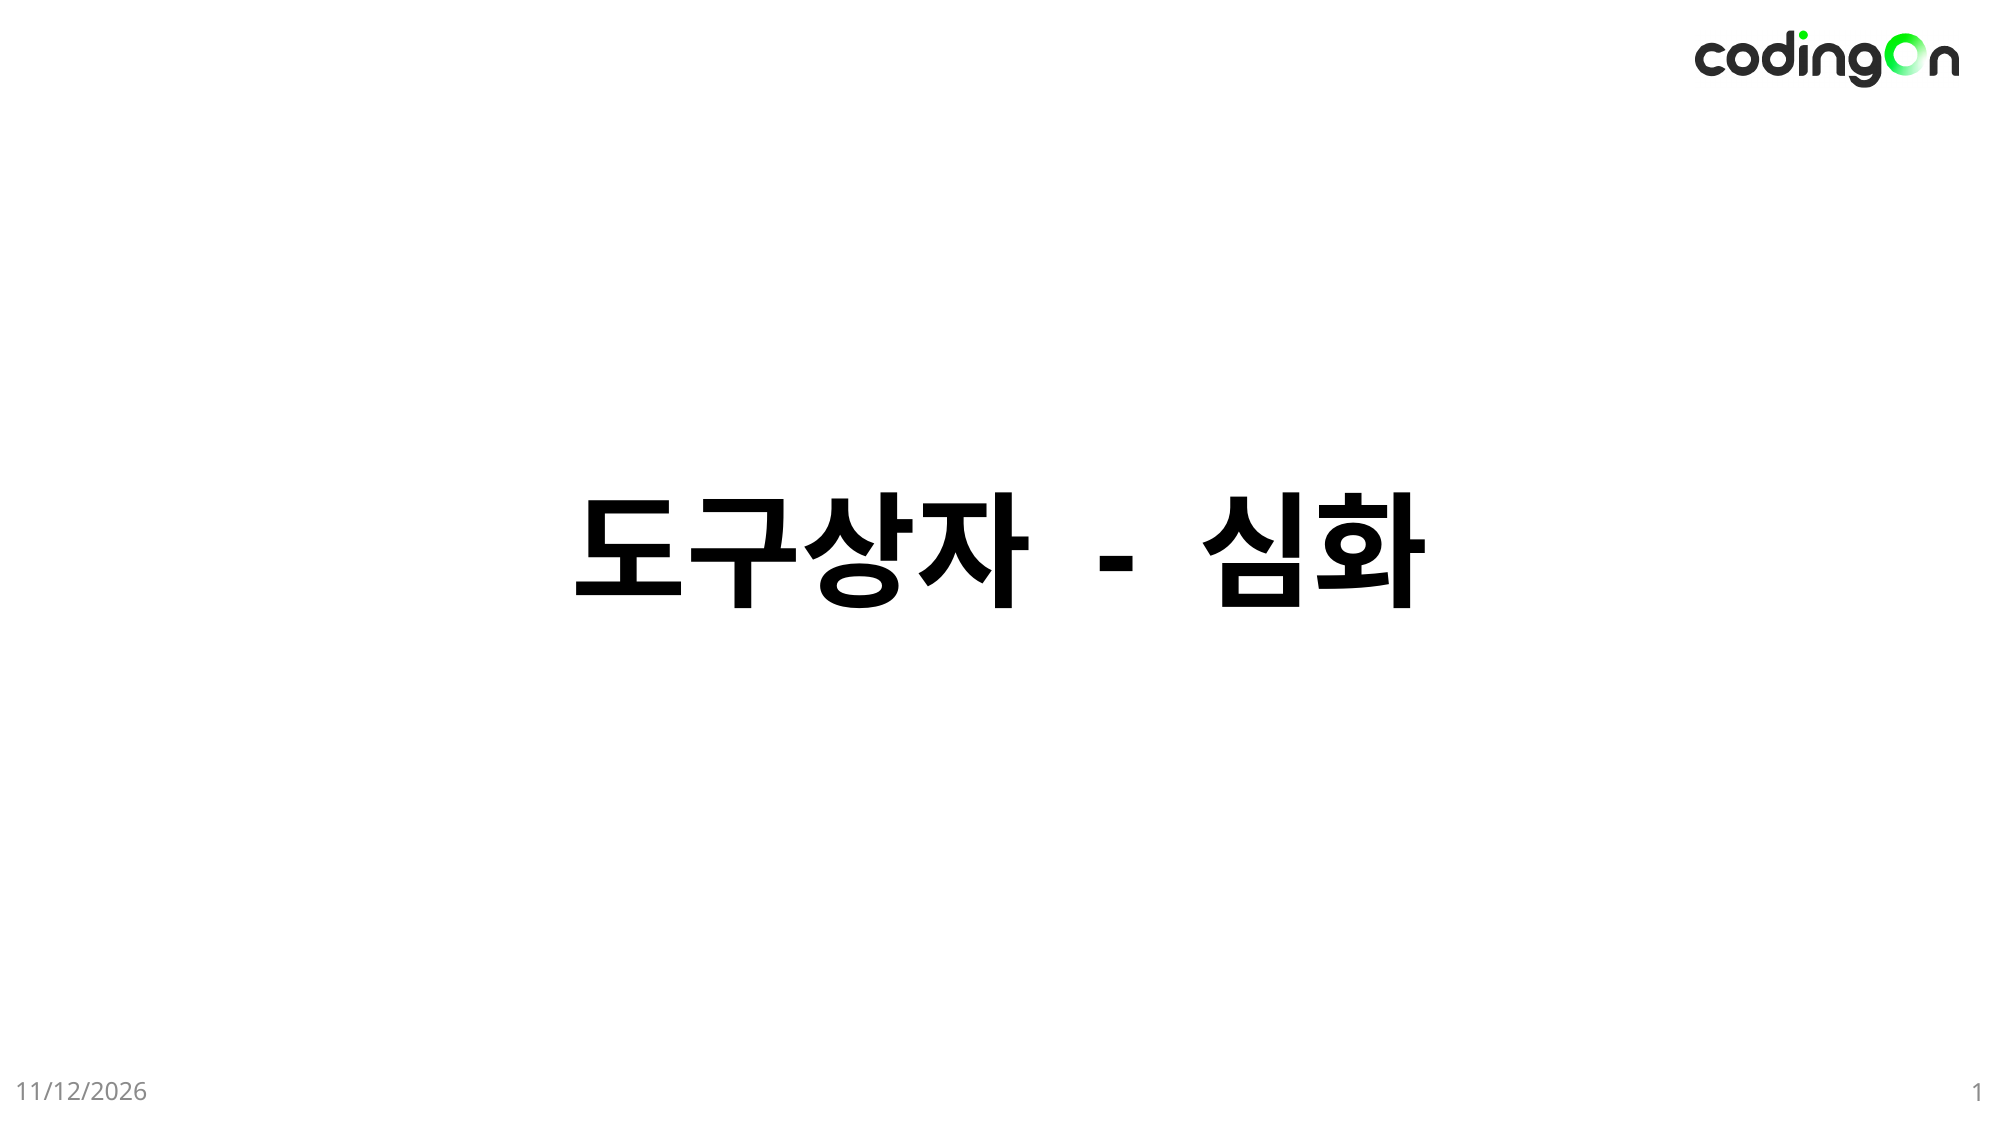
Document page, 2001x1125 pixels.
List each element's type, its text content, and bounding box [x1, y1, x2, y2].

slide_number 1 [1550, 1063, 2000, 1124]
picture [1695, 30, 1959, 88]
title 도구상자 - 심화 [502, 469, 1498, 630]
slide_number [0, 1062, 450, 1123]
